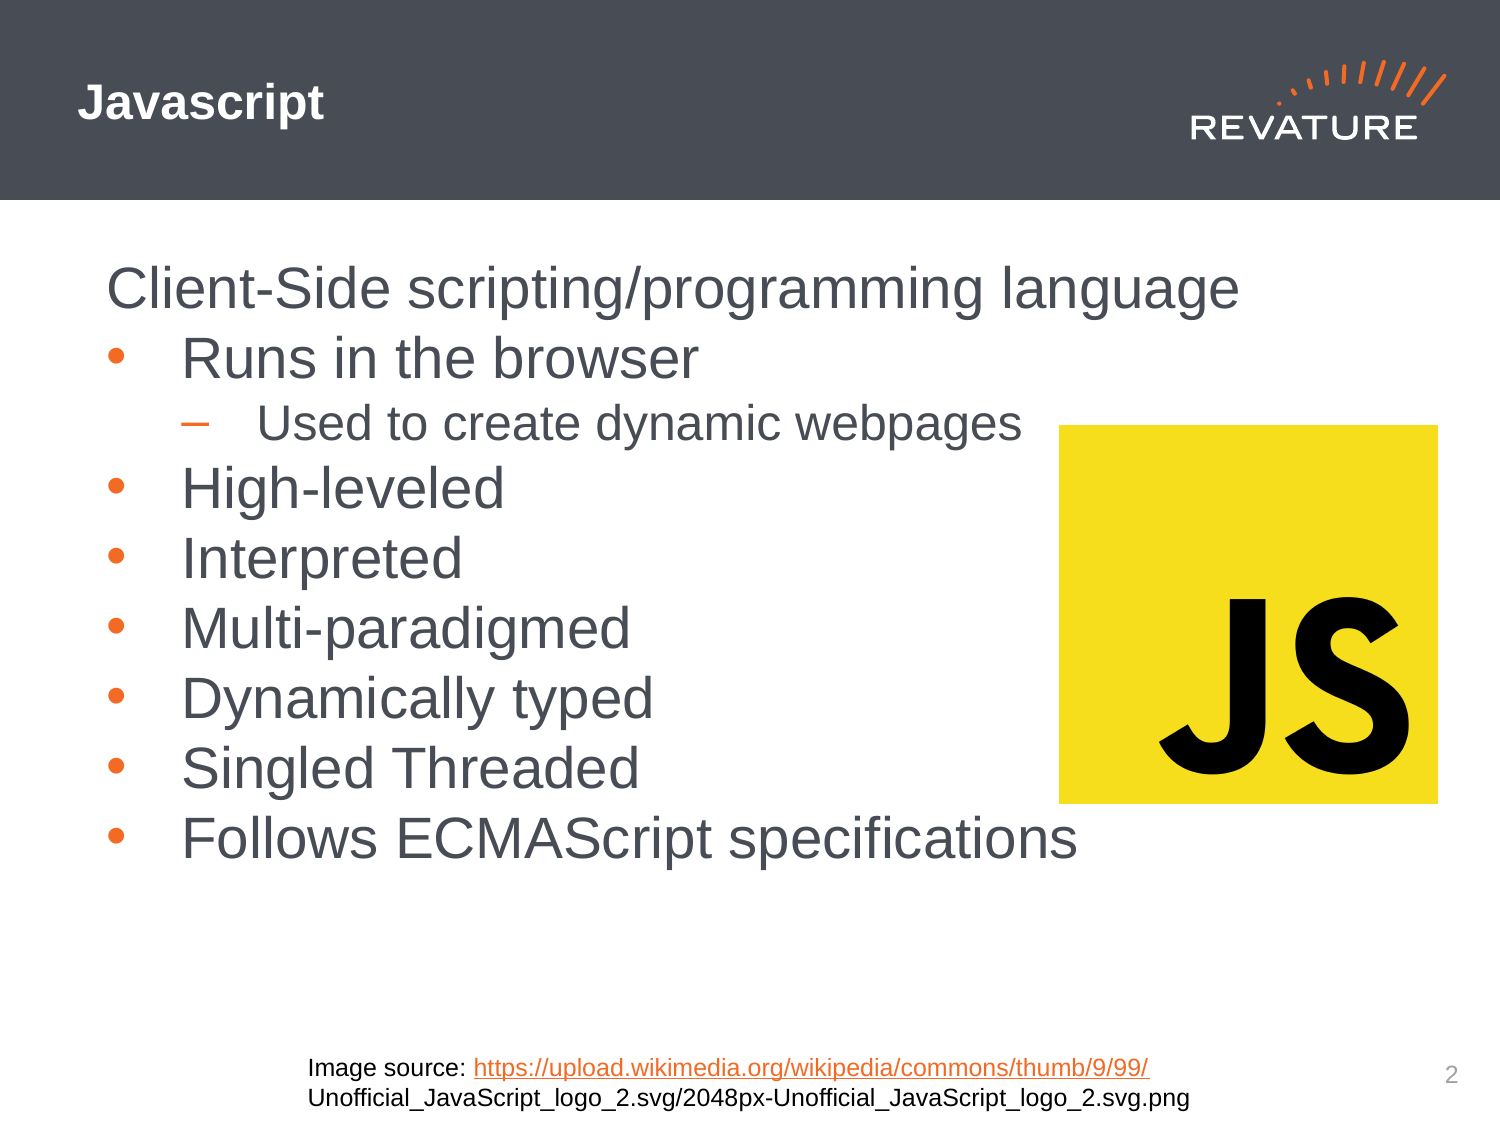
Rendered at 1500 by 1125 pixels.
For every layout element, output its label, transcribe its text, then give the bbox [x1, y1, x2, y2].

picture [1059, 425, 1438, 804]
slide_number 1 [1332, 1043, 1474, 1104]
title Javascript [62, 0, 1084, 200]
text_box Image source: https://upload.wikimedia.org/wikipedia/commons/thumb/9/99/ Unofficial_JavaScript_logo_2.svg/2048px-Unofficial_JavaScript_logo_2.svg.png [292, 1043, 1208, 1119]
list Client-Side scripting/programming language Runs in the browser Used to create dynamic webpages High-leveled Interpreted Multi-paradigmed Dynamically typed Singled Threaded Follows ECMAScript specifications [62, 243, 1438, 986]
